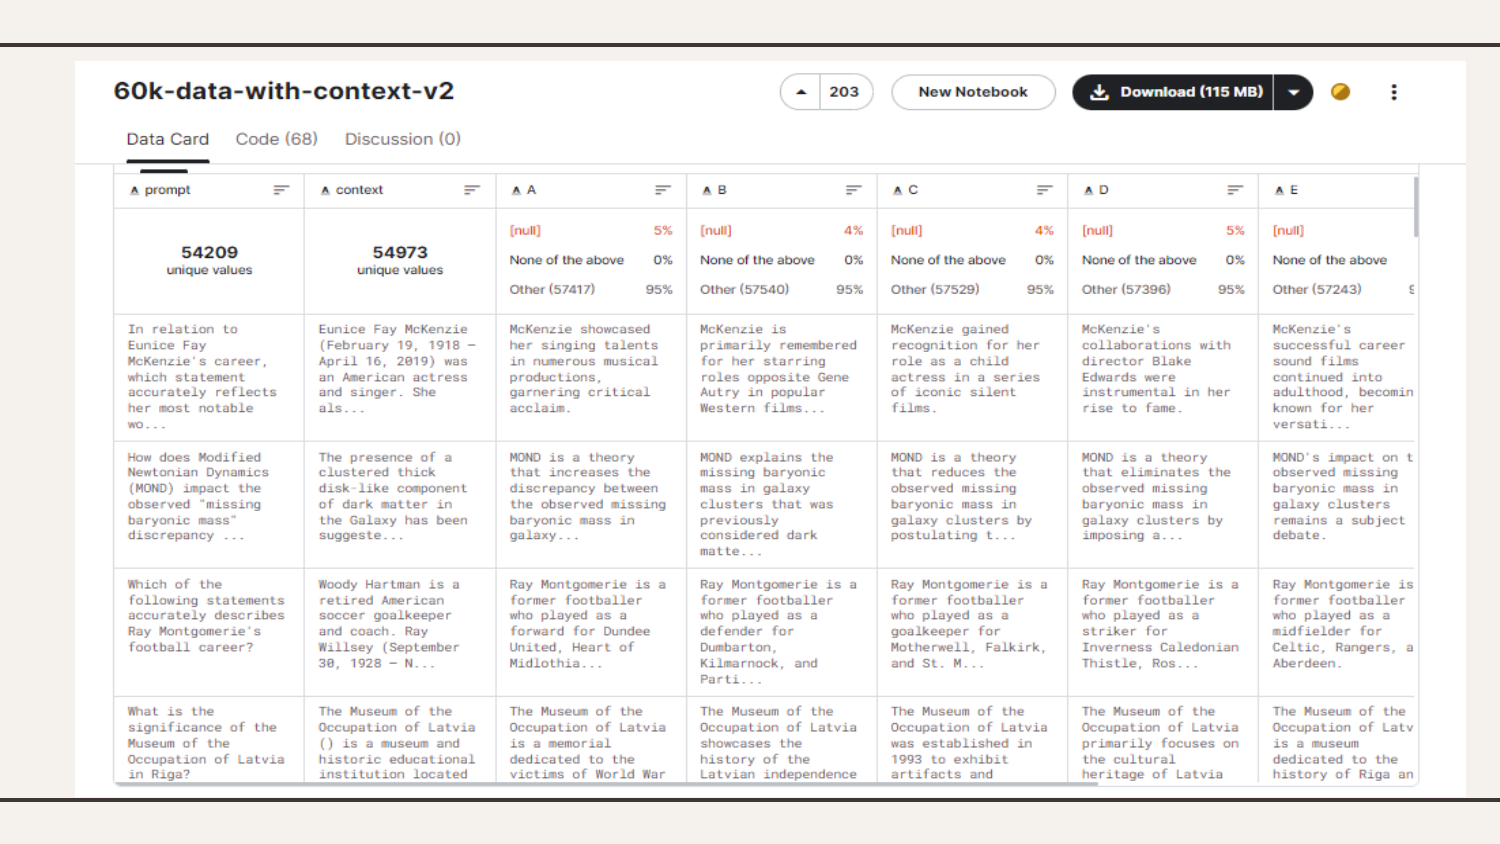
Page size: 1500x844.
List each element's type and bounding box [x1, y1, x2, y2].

picture [74, 61, 1466, 798]
